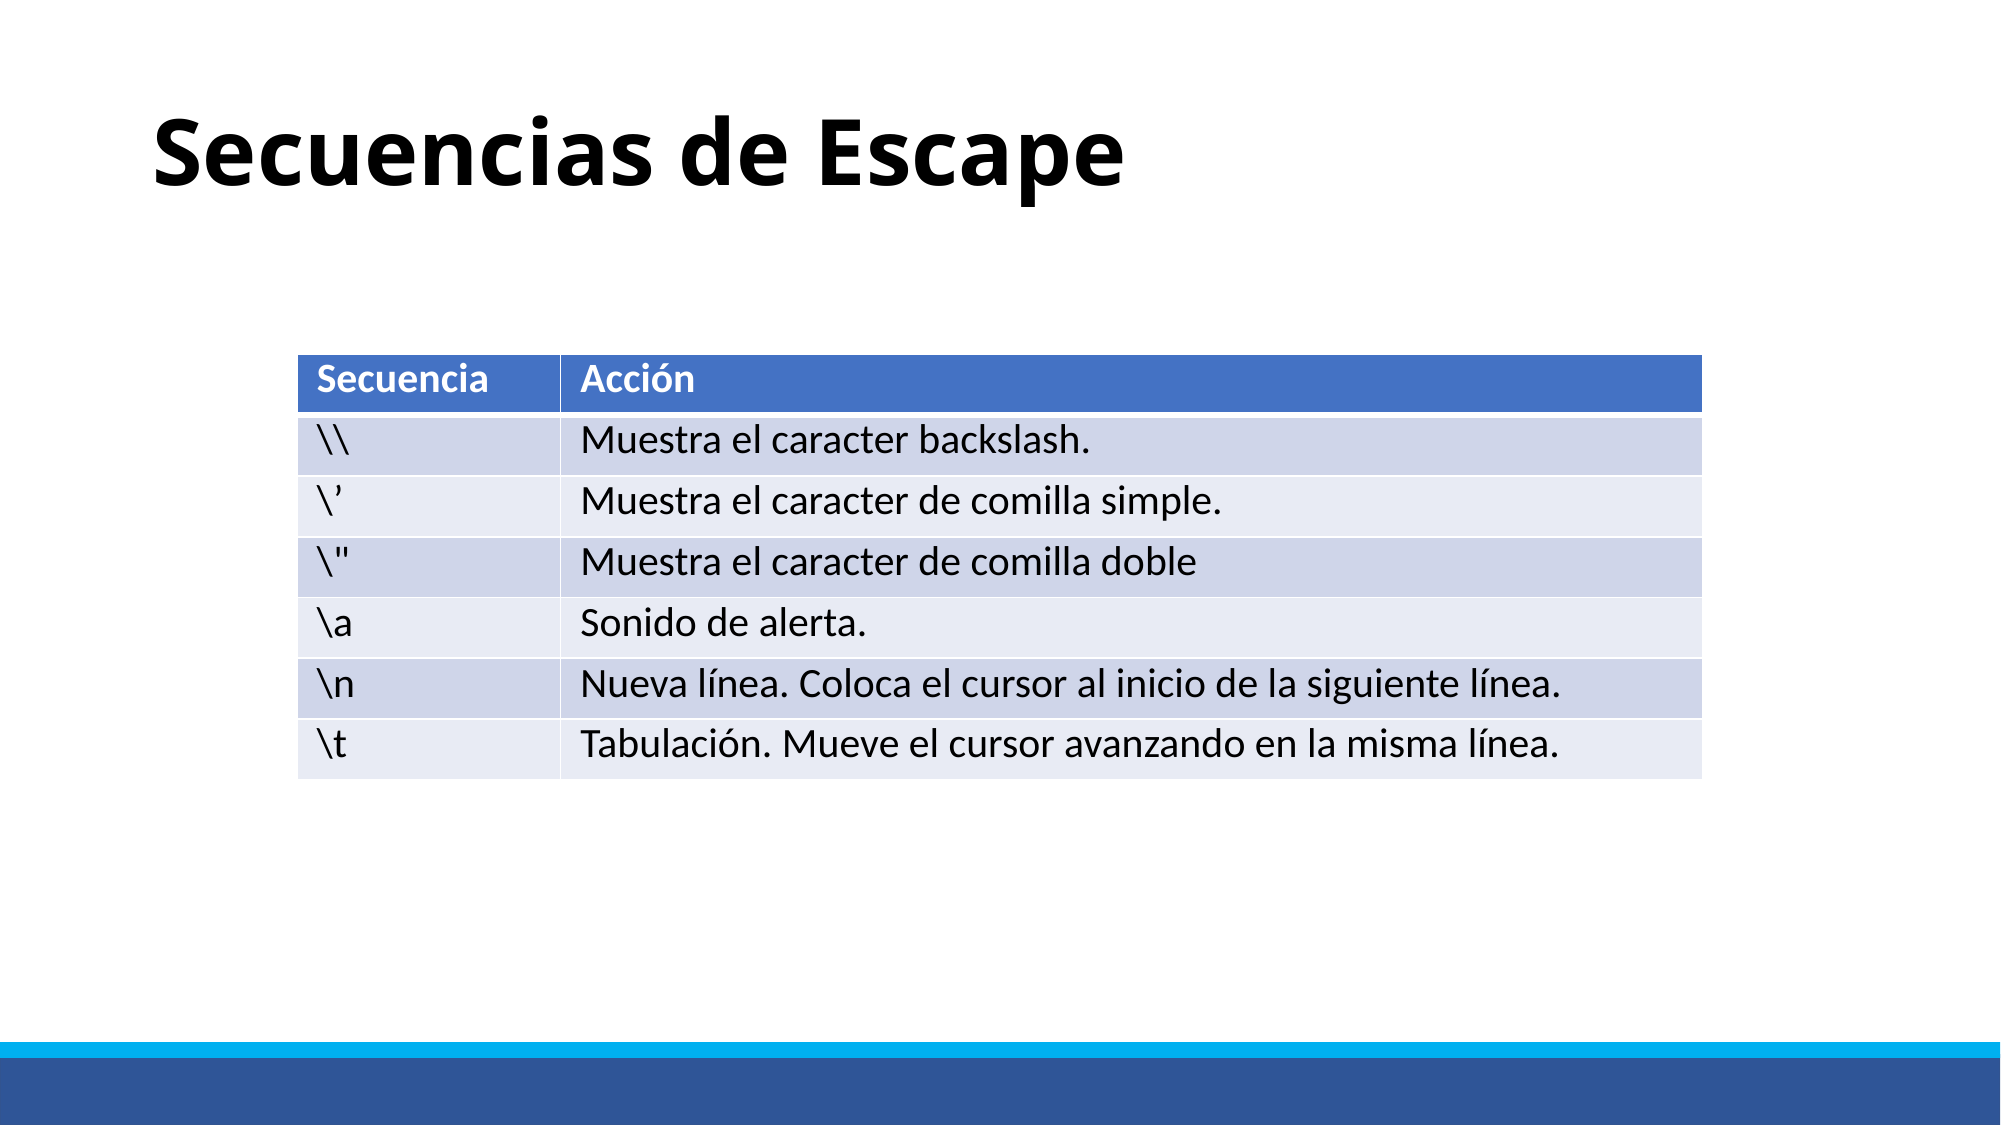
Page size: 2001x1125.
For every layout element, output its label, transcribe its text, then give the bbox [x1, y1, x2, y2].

table_cell Muestra el caracter de comilla simple. [561, 477, 1702, 536]
table_header Acción [561, 355, 1702, 412]
table_cell \a [298, 598, 560, 657]
table_cell \" [298, 538, 560, 597]
title Secuencias de Escape [137, 47, 1863, 265]
table_cell Nueva línea. Coloca el cursor al inicio de la siguiente línea. [561, 659, 1702, 718]
table_cell Muestra el caracter backslash. [561, 418, 1702, 475]
table_cell \n [298, 659, 560, 718]
table_cell Muestra el caracter de comilla doble [561, 538, 1702, 597]
table_header Secuencia [298, 355, 560, 412]
table_cell \’ [298, 477, 560, 536]
table_cell \t [298, 720, 560, 779]
table_cell \\ [298, 418, 560, 475]
table_cell Tabulación. Mueve el cursor avanzando en la misma línea. [561, 720, 1702, 779]
table_cell Sonido de alerta. [561, 598, 1702, 657]
